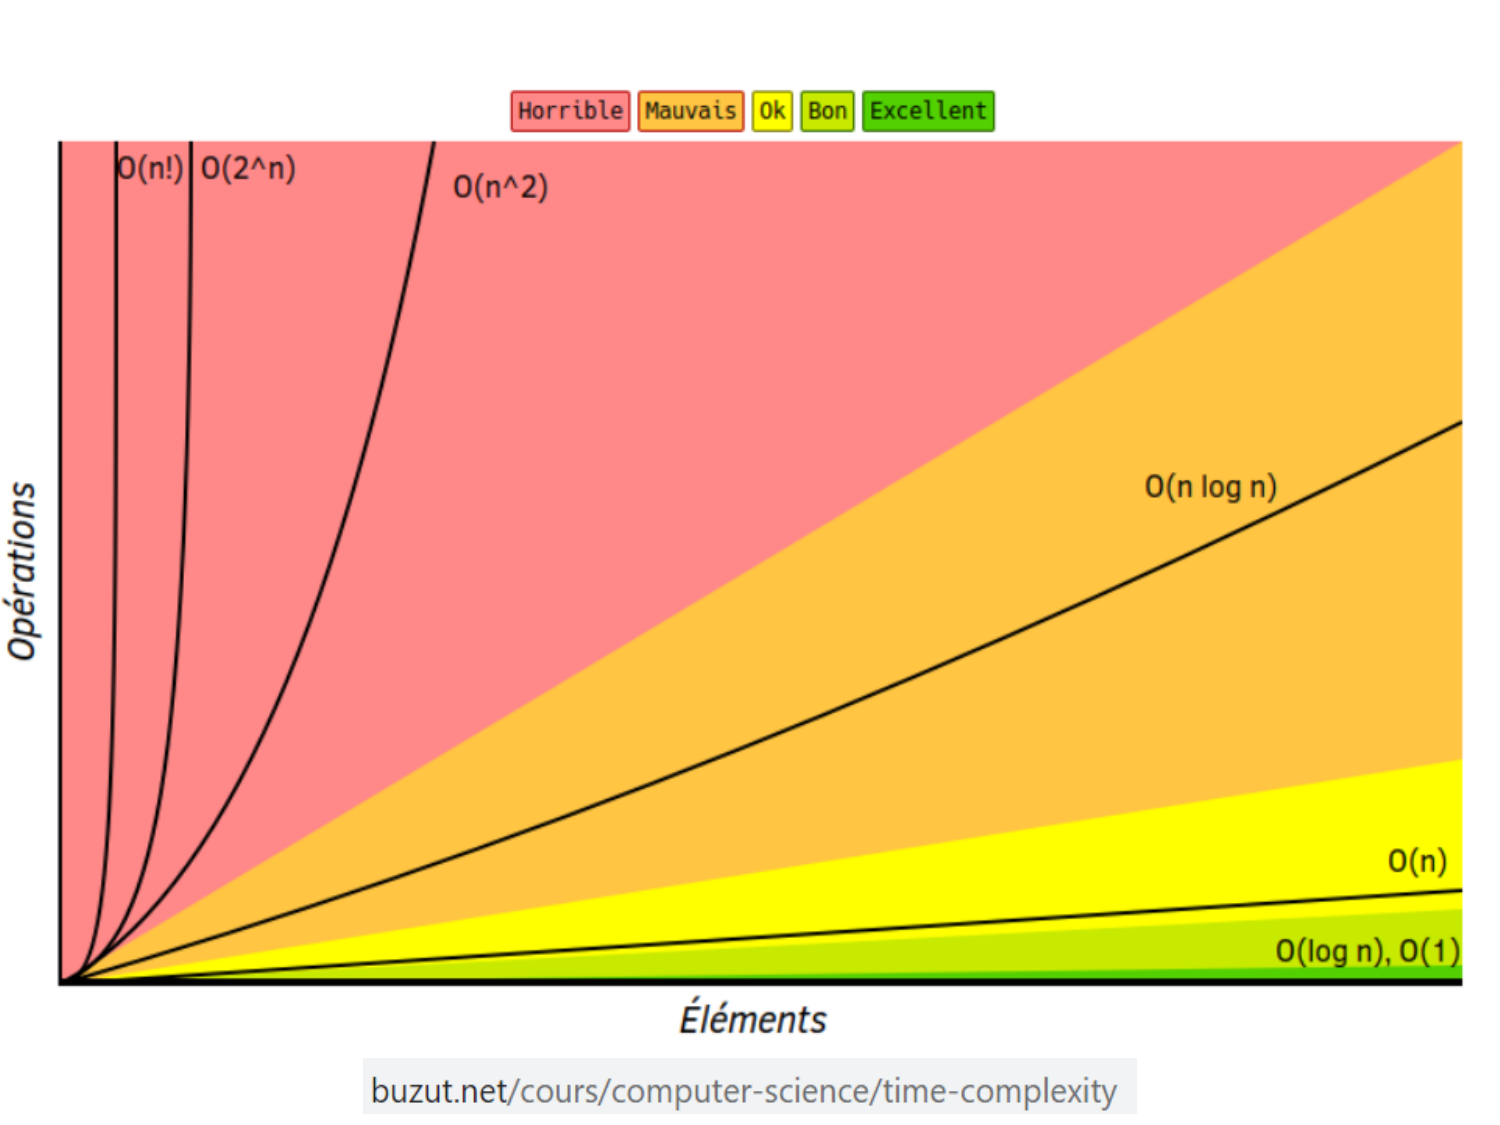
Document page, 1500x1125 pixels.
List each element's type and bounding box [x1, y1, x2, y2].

picture [0, 81, 1500, 1044]
picture [363, 1058, 1137, 1114]
